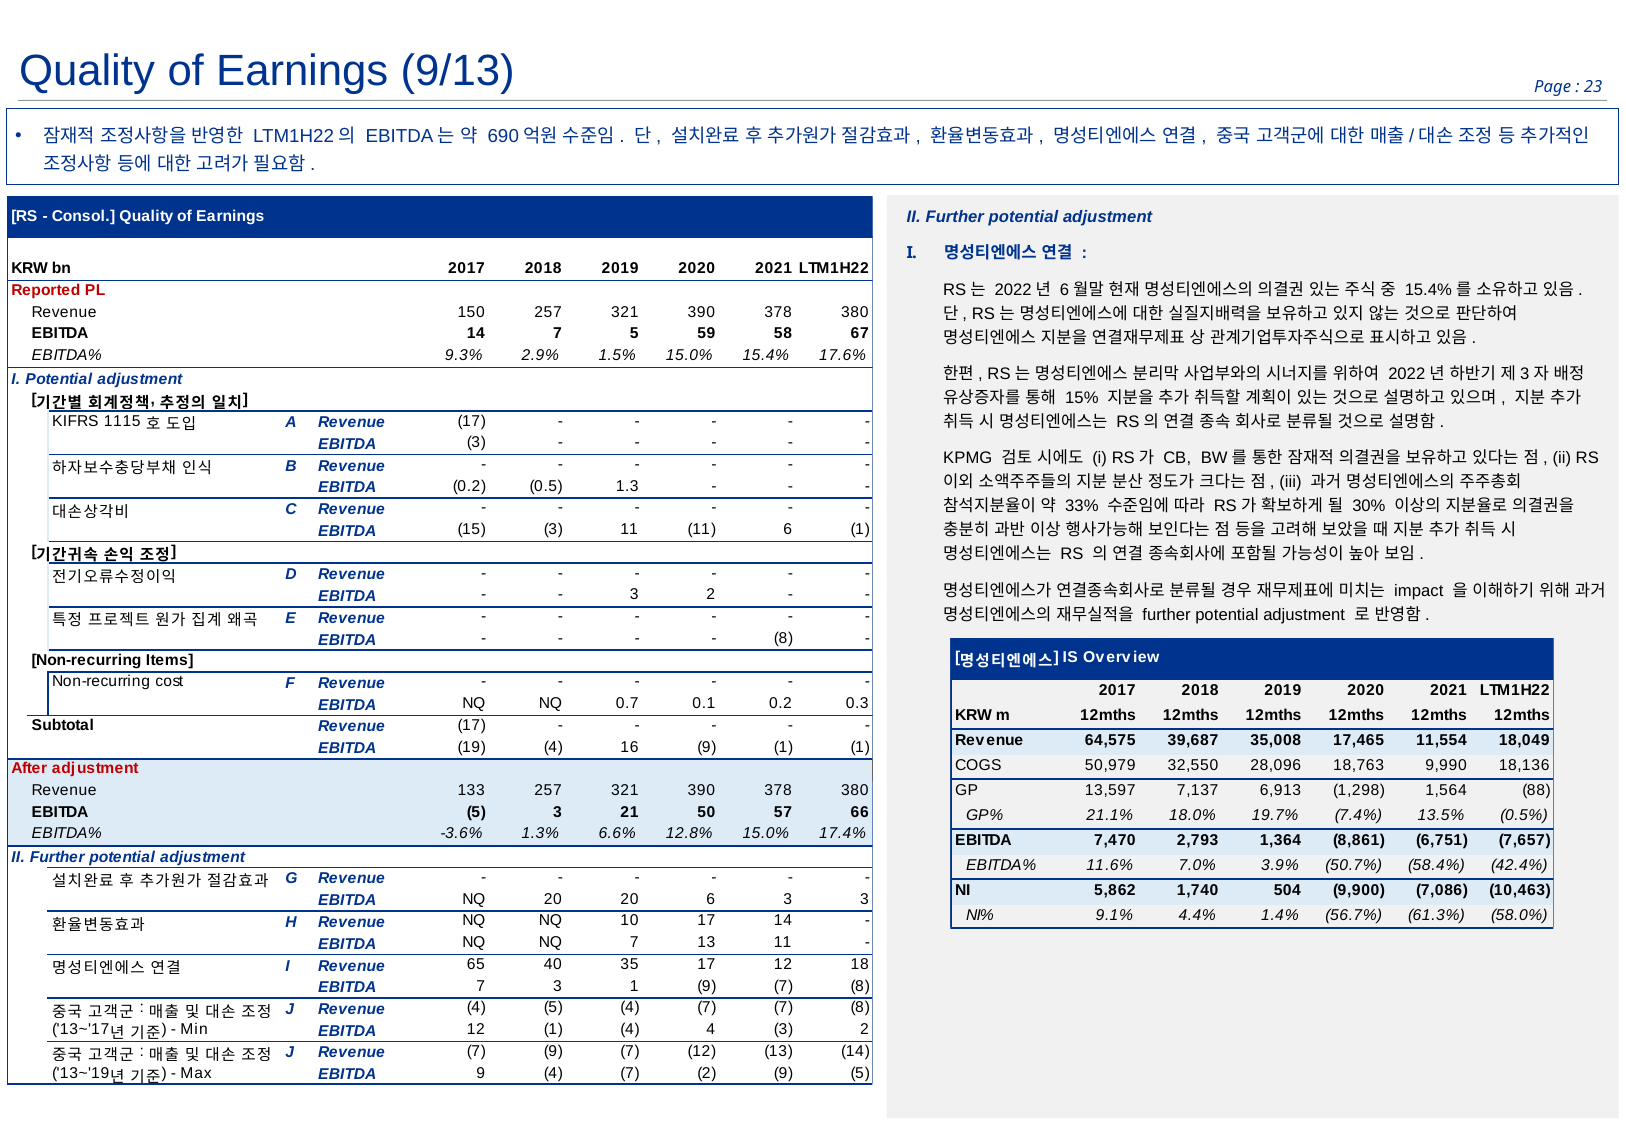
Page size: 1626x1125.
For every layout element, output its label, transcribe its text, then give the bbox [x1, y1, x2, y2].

text_box II. Further potential adjustment 명성티엔에스 연결 : RS는 2022년 6월말 현재 명성티엔에스의 의결권 있는 주식 중 15.4%를 소유하고 있음. 단, RS는 명성티엔에스에 대한 실질지배력을 보유하고 있지 않는 것으로 판단하여 명성티엔에스 지분을 연결재무제표 상 관계기업투자주식으로 표시하고 있음. 한편, RS는 명성티엔에스 분리막 사업부와의 시너지를 위하여 2022년 하반기 제3자 배정 유상증자를 통해 15% 지분을 추가 취득할 계획이 있는 것으로 설명하고 있으며, 지분 추가 취득 시 명성티엔에스는 RS의 연결 종속 회사로 분류될 것으로 설명함. KPMG 검토 시에도 (i) RS가 CB, BW를 통한 잠재적 의결권을 보유하고 있다는 점, (ii) RS 이외 소액주주들의 지분 분산 정도가 크다는 점, (iii) 과거 명성티엔에스의 주주총회 참석지분율이 약 33% 수준임에 따라 RS가 확보하게 될 30% 이상의 지분율로 의결권을 충분히 과반 이상 행사가능해 보인다는 점 등을 고려해 보았을 때 지분 추가 취득 시 명성티엔에스는 RS 의 연결 종속회사에 포함될 가능성이 높아 보임. 명성티엔에스가 연결종속회사로 분류될 경우 재무제표에 미치는 impact 을 이해하기 위해 과거 명성티엔에스의 재무실적을 further potential adjustment 로 반영함. [886, 195, 1619, 1119]
text_box 잠재적 조정사항을 반영한 LTM1H22의 EBITDA는 약 690억원 수준임. 단, 설치완료 후 추가원가 절감효과, 환율변동효과, 명성티엔에스 연결, 중국 고객군에 대한 매출/대손 조정 등 추가적인 조정사항 등에 대한 고려가 필요함. [5, 107, 1620, 185]
picture [6, 196, 875, 1086]
picture [950, 637, 1556, 930]
text_box Quality of Earnings (9/13) [19, 0, 1509, 95]
